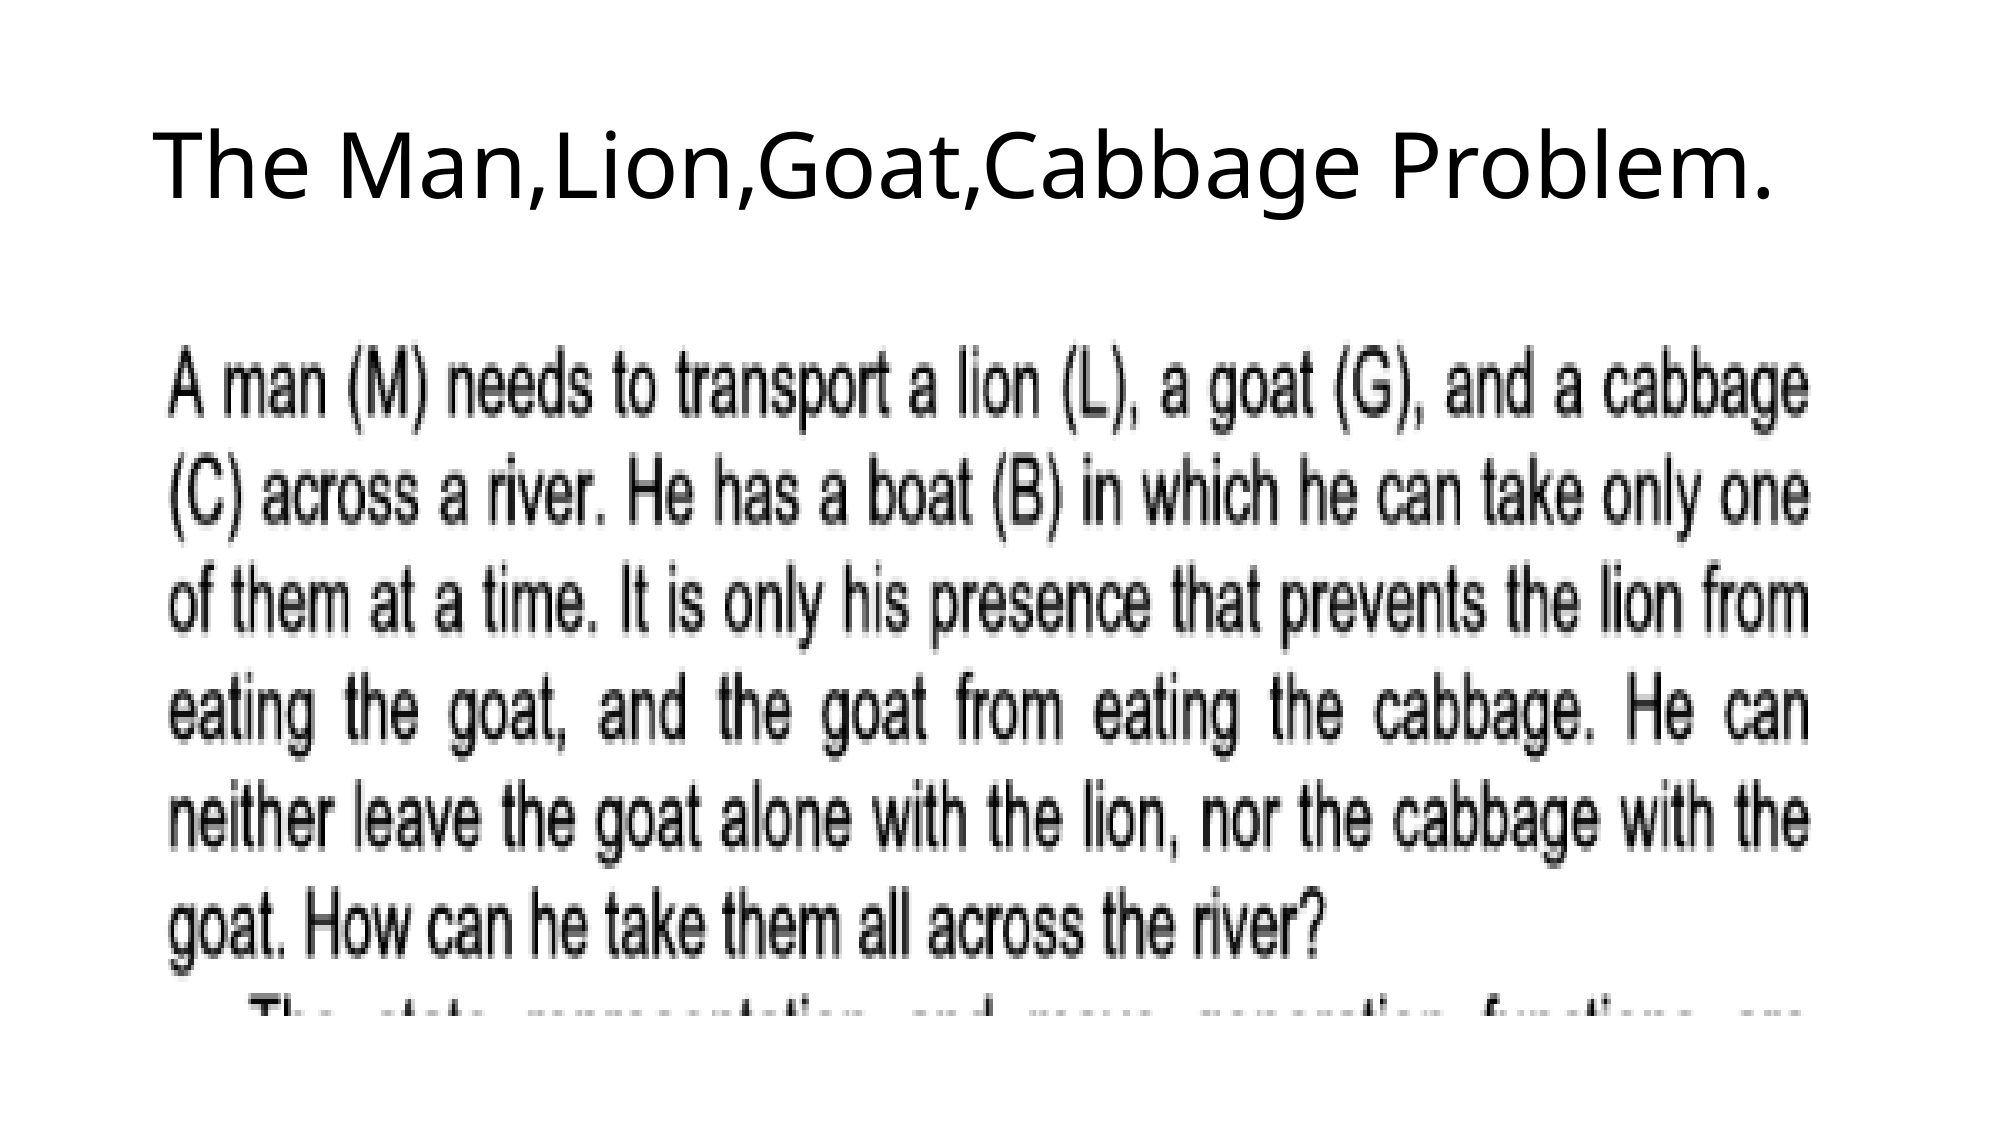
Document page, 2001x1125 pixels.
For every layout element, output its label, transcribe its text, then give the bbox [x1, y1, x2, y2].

picture [128, 278, 1875, 1016]
title The Man,Lion,Goat,Cabbage Problem. [137, 59, 1863, 278]
